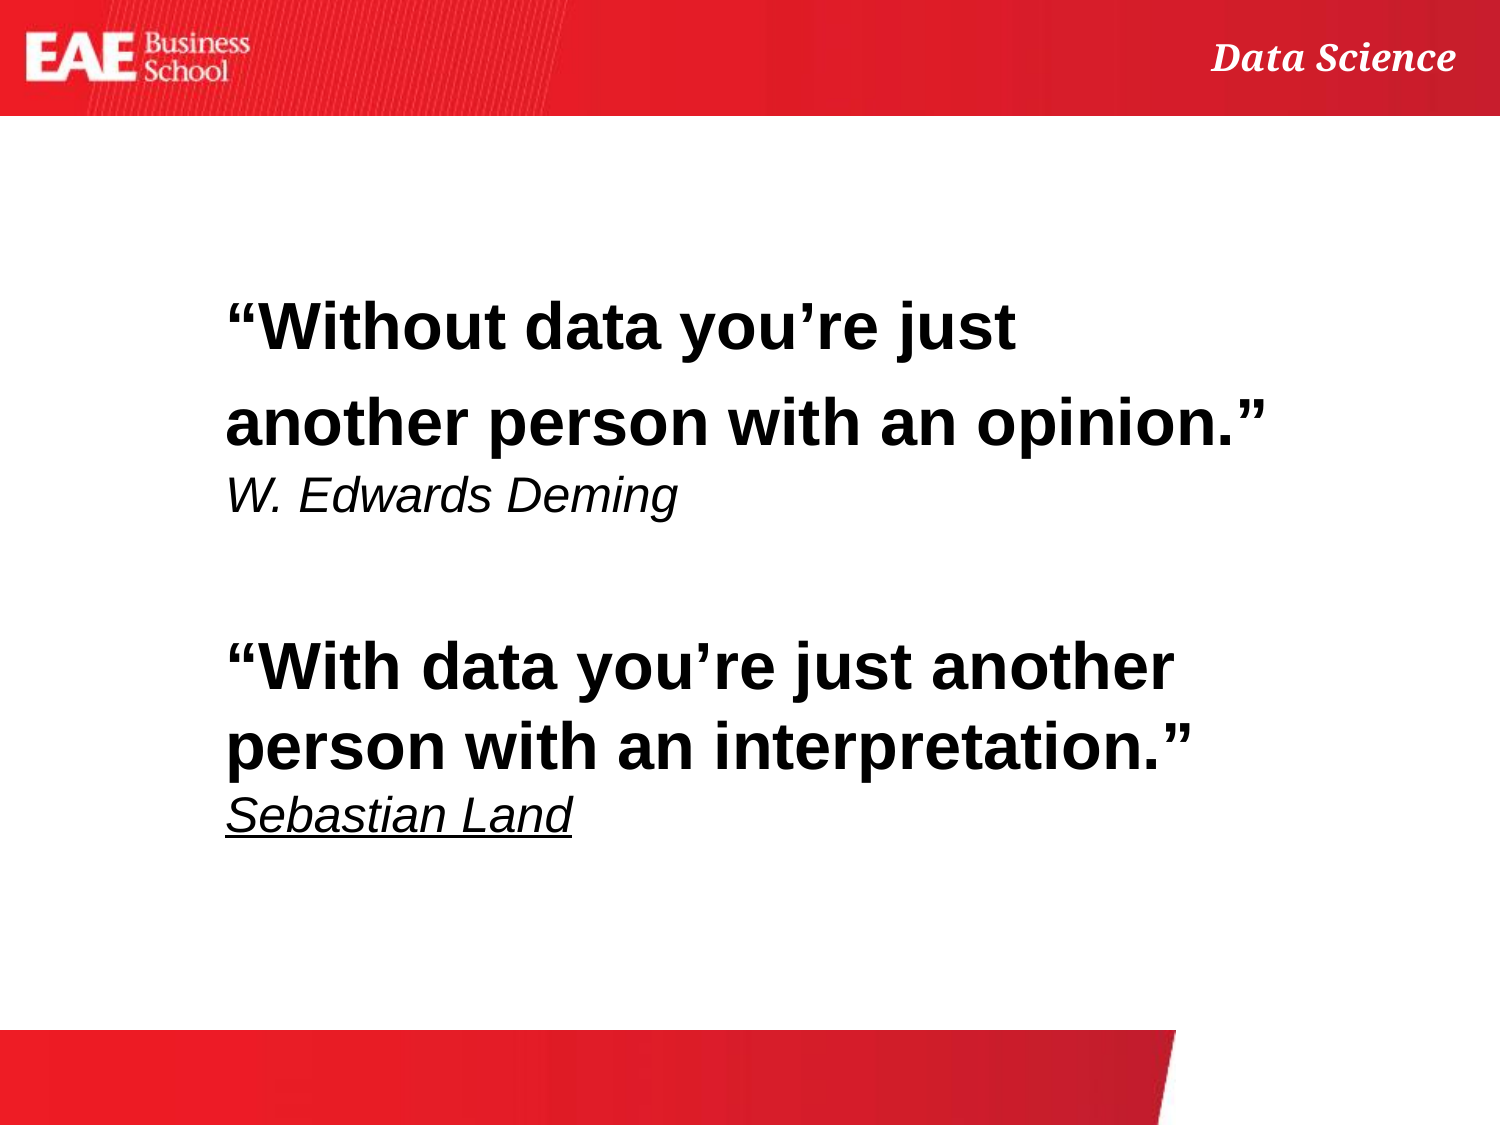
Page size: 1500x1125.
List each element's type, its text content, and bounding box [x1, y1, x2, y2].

text_box “Without data you’re just another person with an opinion.” W. Edwards Deming “With data you’re just another person with an interpretation.” Sebastian Land [225, 282, 1275, 843]
picture [0, 0, 1500, 116]
picture [0, 1030, 1176, 1125]
